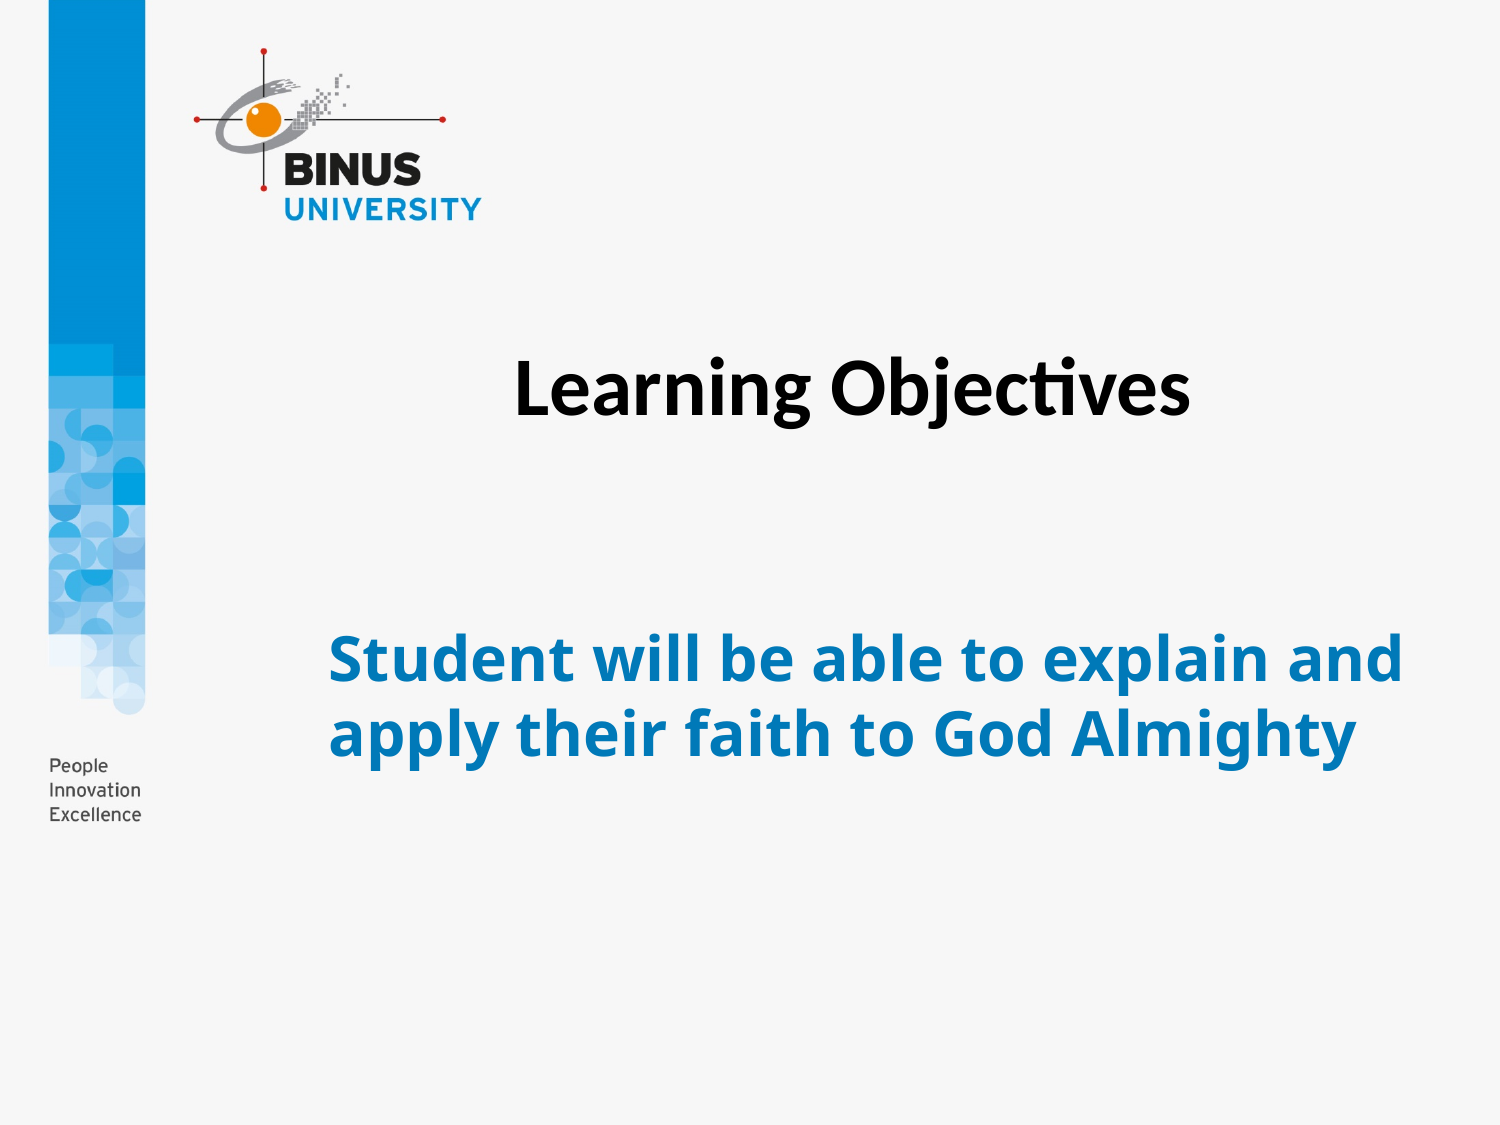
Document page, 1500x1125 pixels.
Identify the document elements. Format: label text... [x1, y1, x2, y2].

title Student will be able to explain and apply their faith to God Almighty [313, 549, 1436, 838]
picture [0, 0, 1500, 846]
text_box Learning Objectives [499, 324, 1216, 440]
